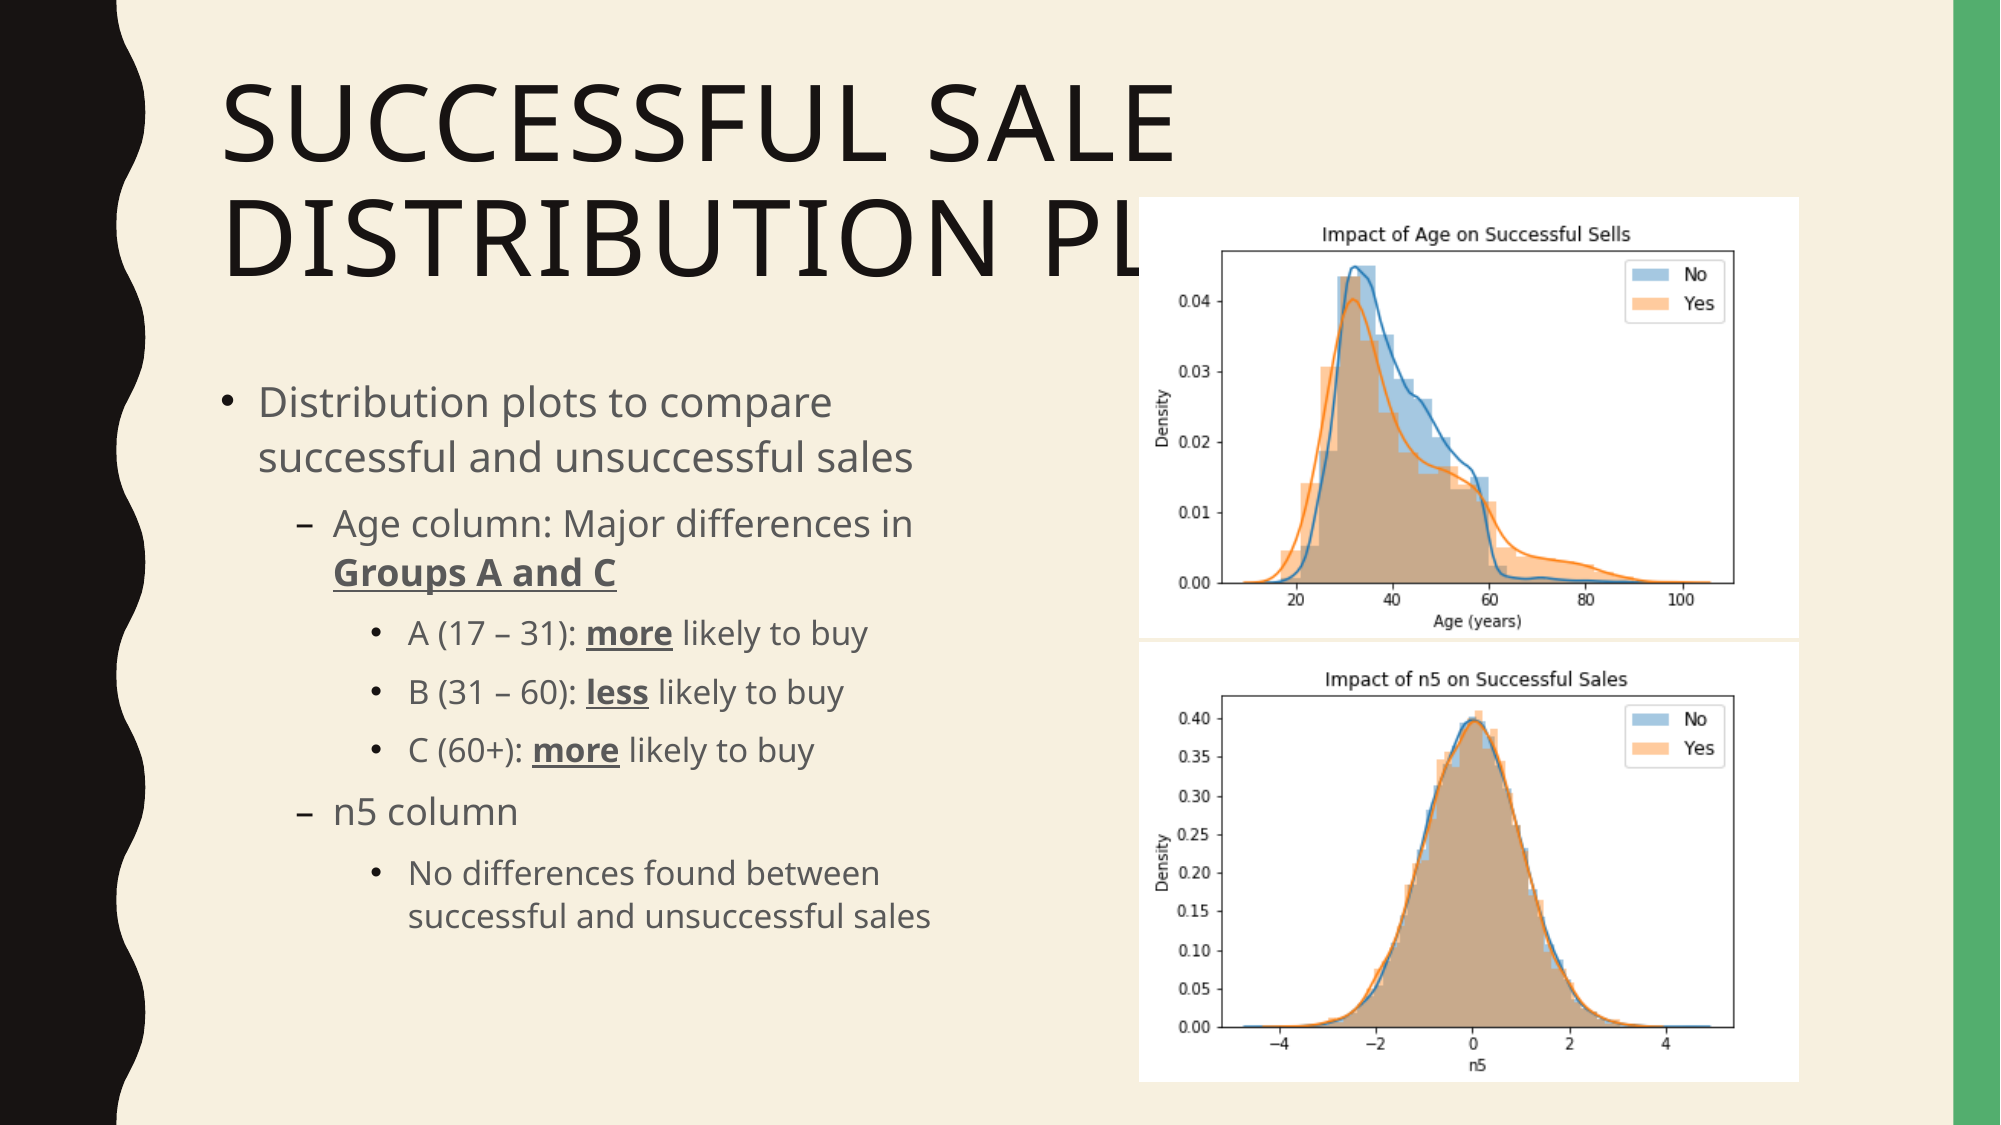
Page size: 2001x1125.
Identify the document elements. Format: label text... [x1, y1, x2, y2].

title successful sale Distribution plots [205, 62, 1875, 308]
picture [1139, 197, 1799, 638]
picture [1139, 642, 1799, 1082]
list Distribution plots to compare successful and unsuccessful sales Age column: Major differences in Groups A and C A (17 – 31): more likely to buy B (31 – 60): less likely to buy C (60+): more likely to buy n5 column No differences found between successful and unsuccessful sales [205, 362, 1000, 1063]
